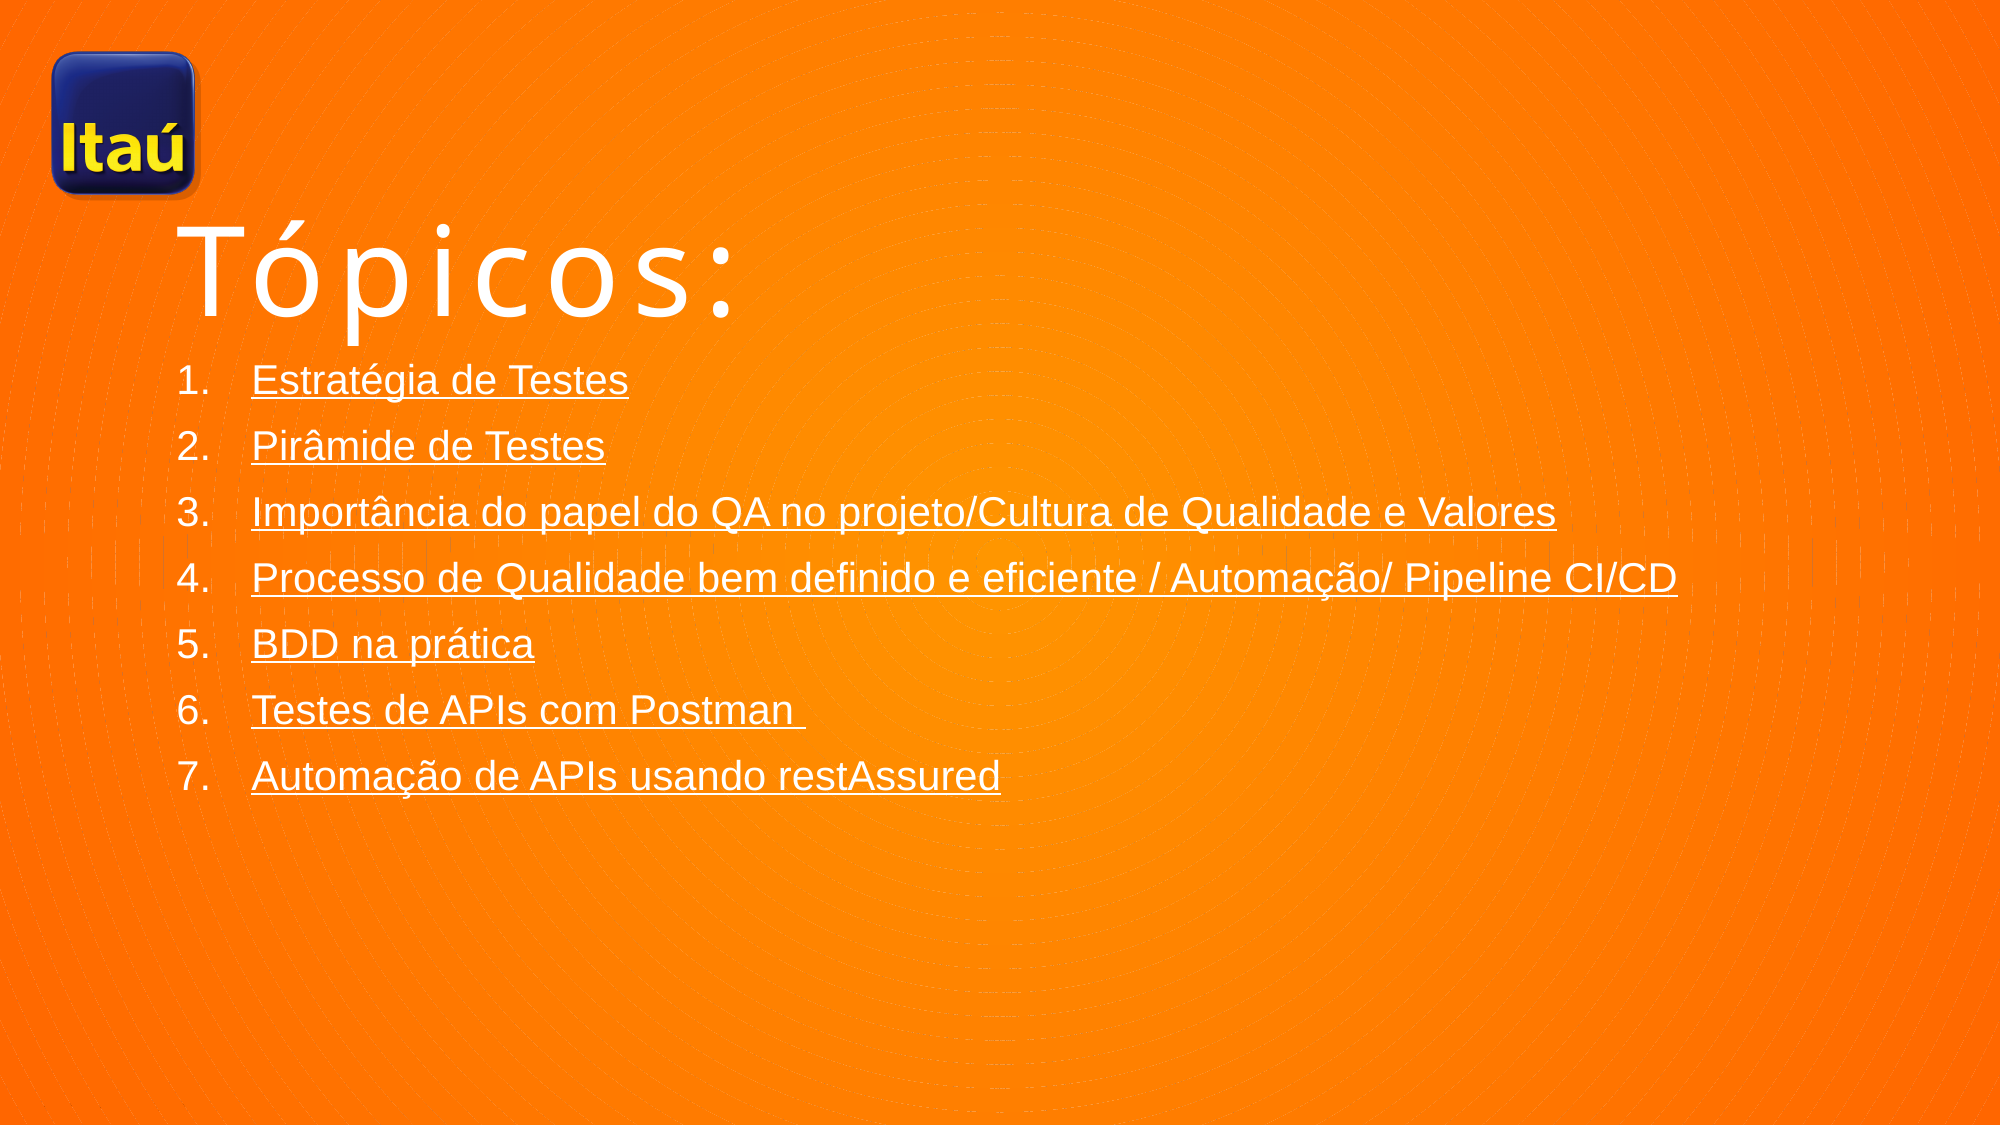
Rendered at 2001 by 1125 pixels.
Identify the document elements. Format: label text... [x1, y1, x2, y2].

text_box Tópicos: [161, 141, 1181, 351]
picture [20, 20, 226, 226]
text_box Estratégia de Testes Pirâmide de Testes Importância do papel do QA no projeto/Cultura de Qualidade e Valores Processo de Qualidade bem definido e eficiente / Automação/ Pipeline CI/CD BDD na prática Testes de APIs com Postman Automação de APIs usando restAssured [161, 351, 1925, 960]
